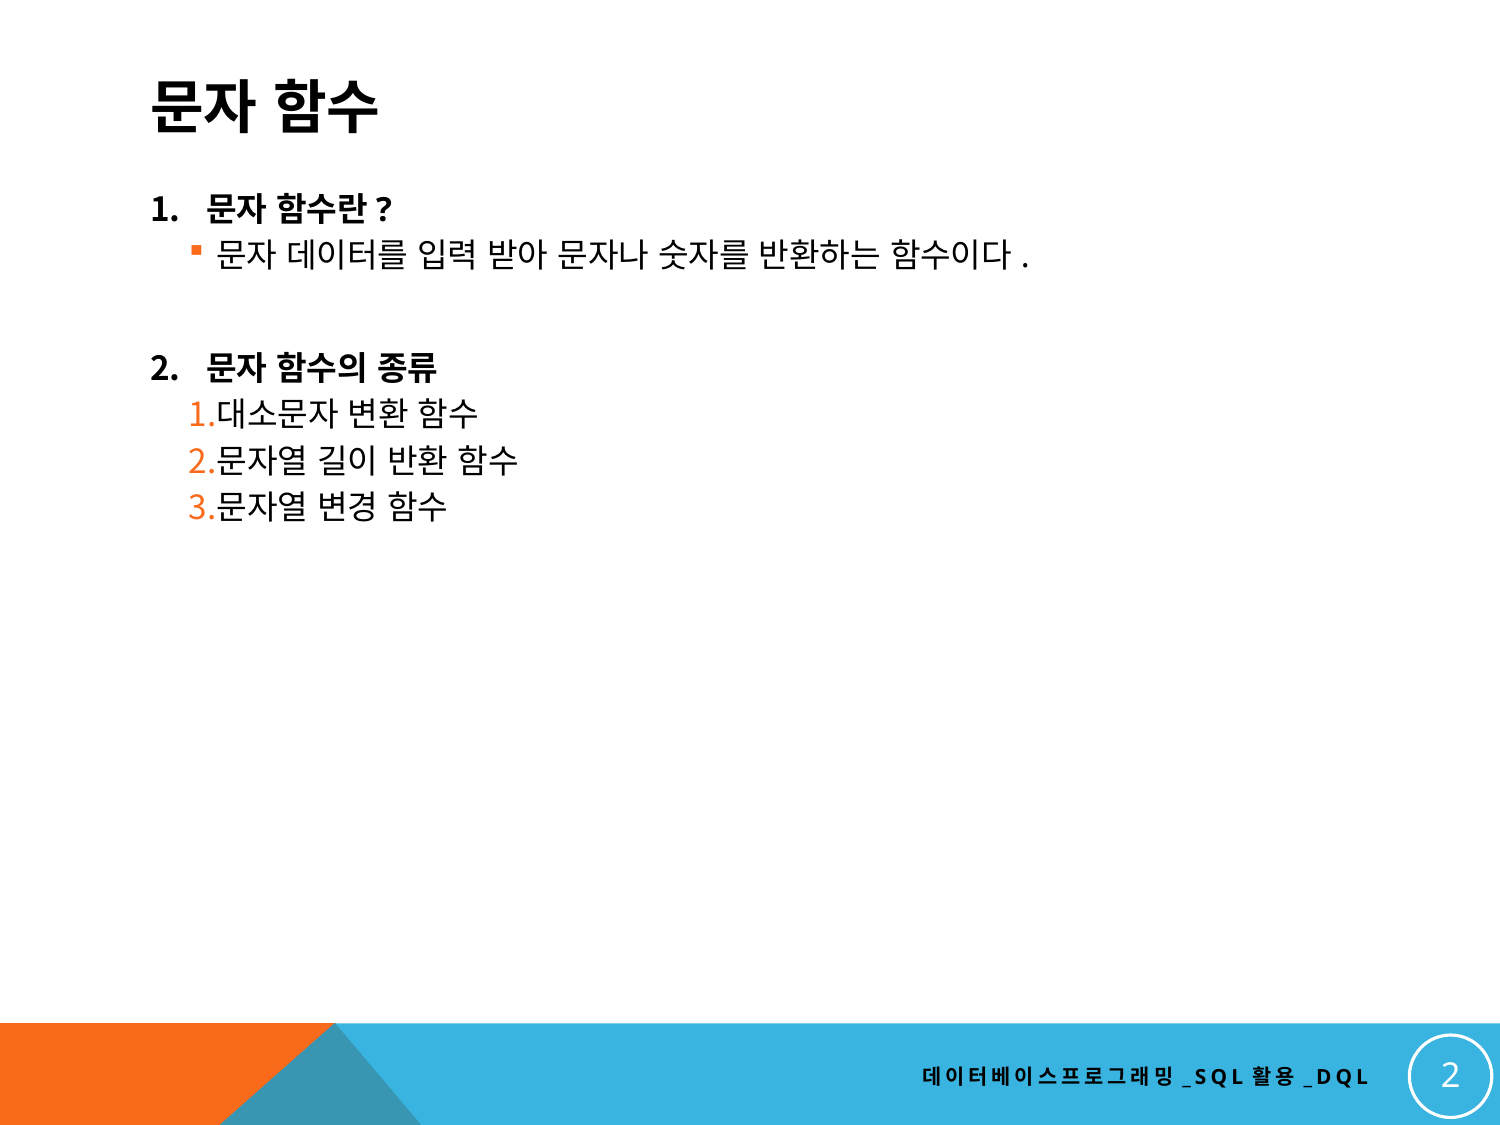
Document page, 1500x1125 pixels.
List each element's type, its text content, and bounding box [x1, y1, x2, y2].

title 문자 함수 [135, 60, 1369, 150]
list 문자 함수란? 문자 데이터를 입력 받아 문자나 숫자를 반환하는 함수이다. 문자 함수의 종류 대소문자 변환 함수 문자열 길이 반환 함수 문자열 변경 함수 [135, 180, 1369, 768]
slide_number 2 [1407, 1033, 1494, 1120]
footer 데이터베이스프로그래밍_SQL활용_DQL [608, 1053, 1384, 1099]
